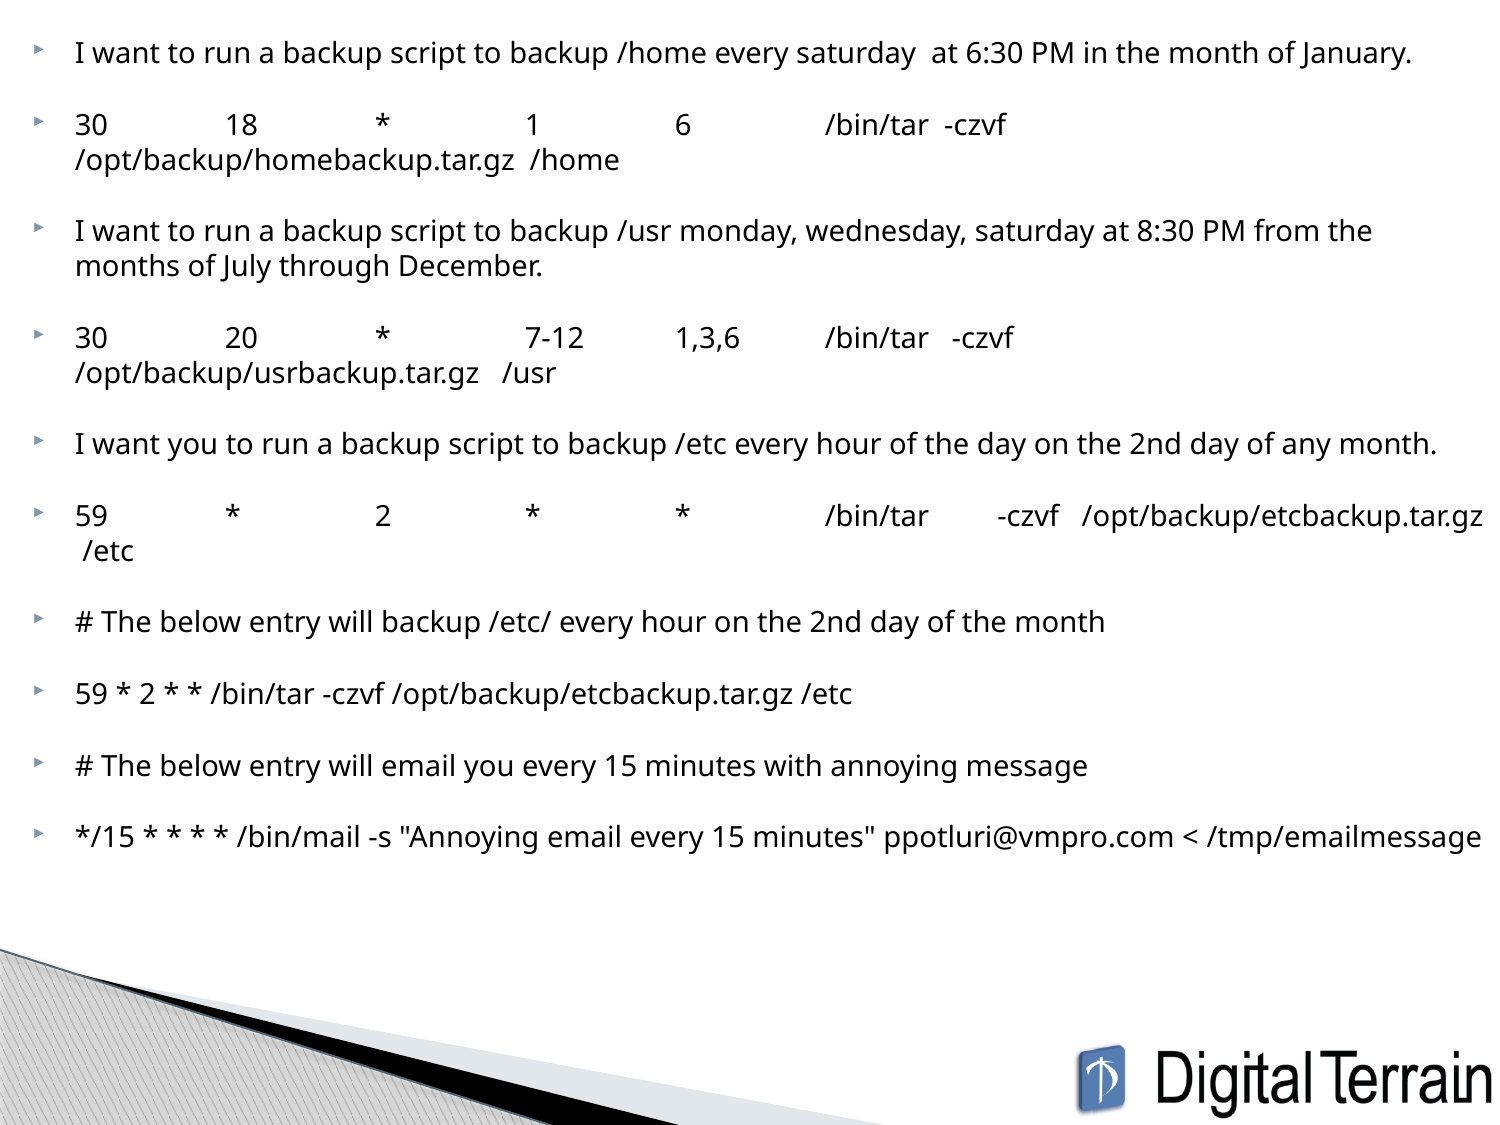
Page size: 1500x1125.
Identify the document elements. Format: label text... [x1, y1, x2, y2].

list I want to run a backup script to backup /home every saturday at 6:30 PM in the month of January. 30 18 * 1 6 /bin/tar -czvf /opt/backup/homebackup.tar.gz /home I want to run a backup script to backup /usr monday, wednesday, saturday at 8:30 PM from the months of July through December. 30 20 * 7-12 1,3,6 /bin/tar -czvf /opt/backup/usrbackup.tar.gz /usr I want you to run a backup script to backup /etc every hour of the day on the 2nd day of any month. 59 * 2 * * /bin/tar -czvf /opt/backup/etcbackup.tar.gz /etc # The below entry will backup /etc/ every hour on the 2nd day of the month 59 * 2 * * /bin/tar -czvf /opt/backup/etcbackup.tar.gz /etc # The below entry will email you every 15 minutes with annoying message */15 * * * * /bin/mail -s "Annoying email every 15 minutes" ppotluri@vmpro.com < /tmp/emailmessage [0, 27, 1500, 1013]
picture [1074, 1037, 1500, 1125]
